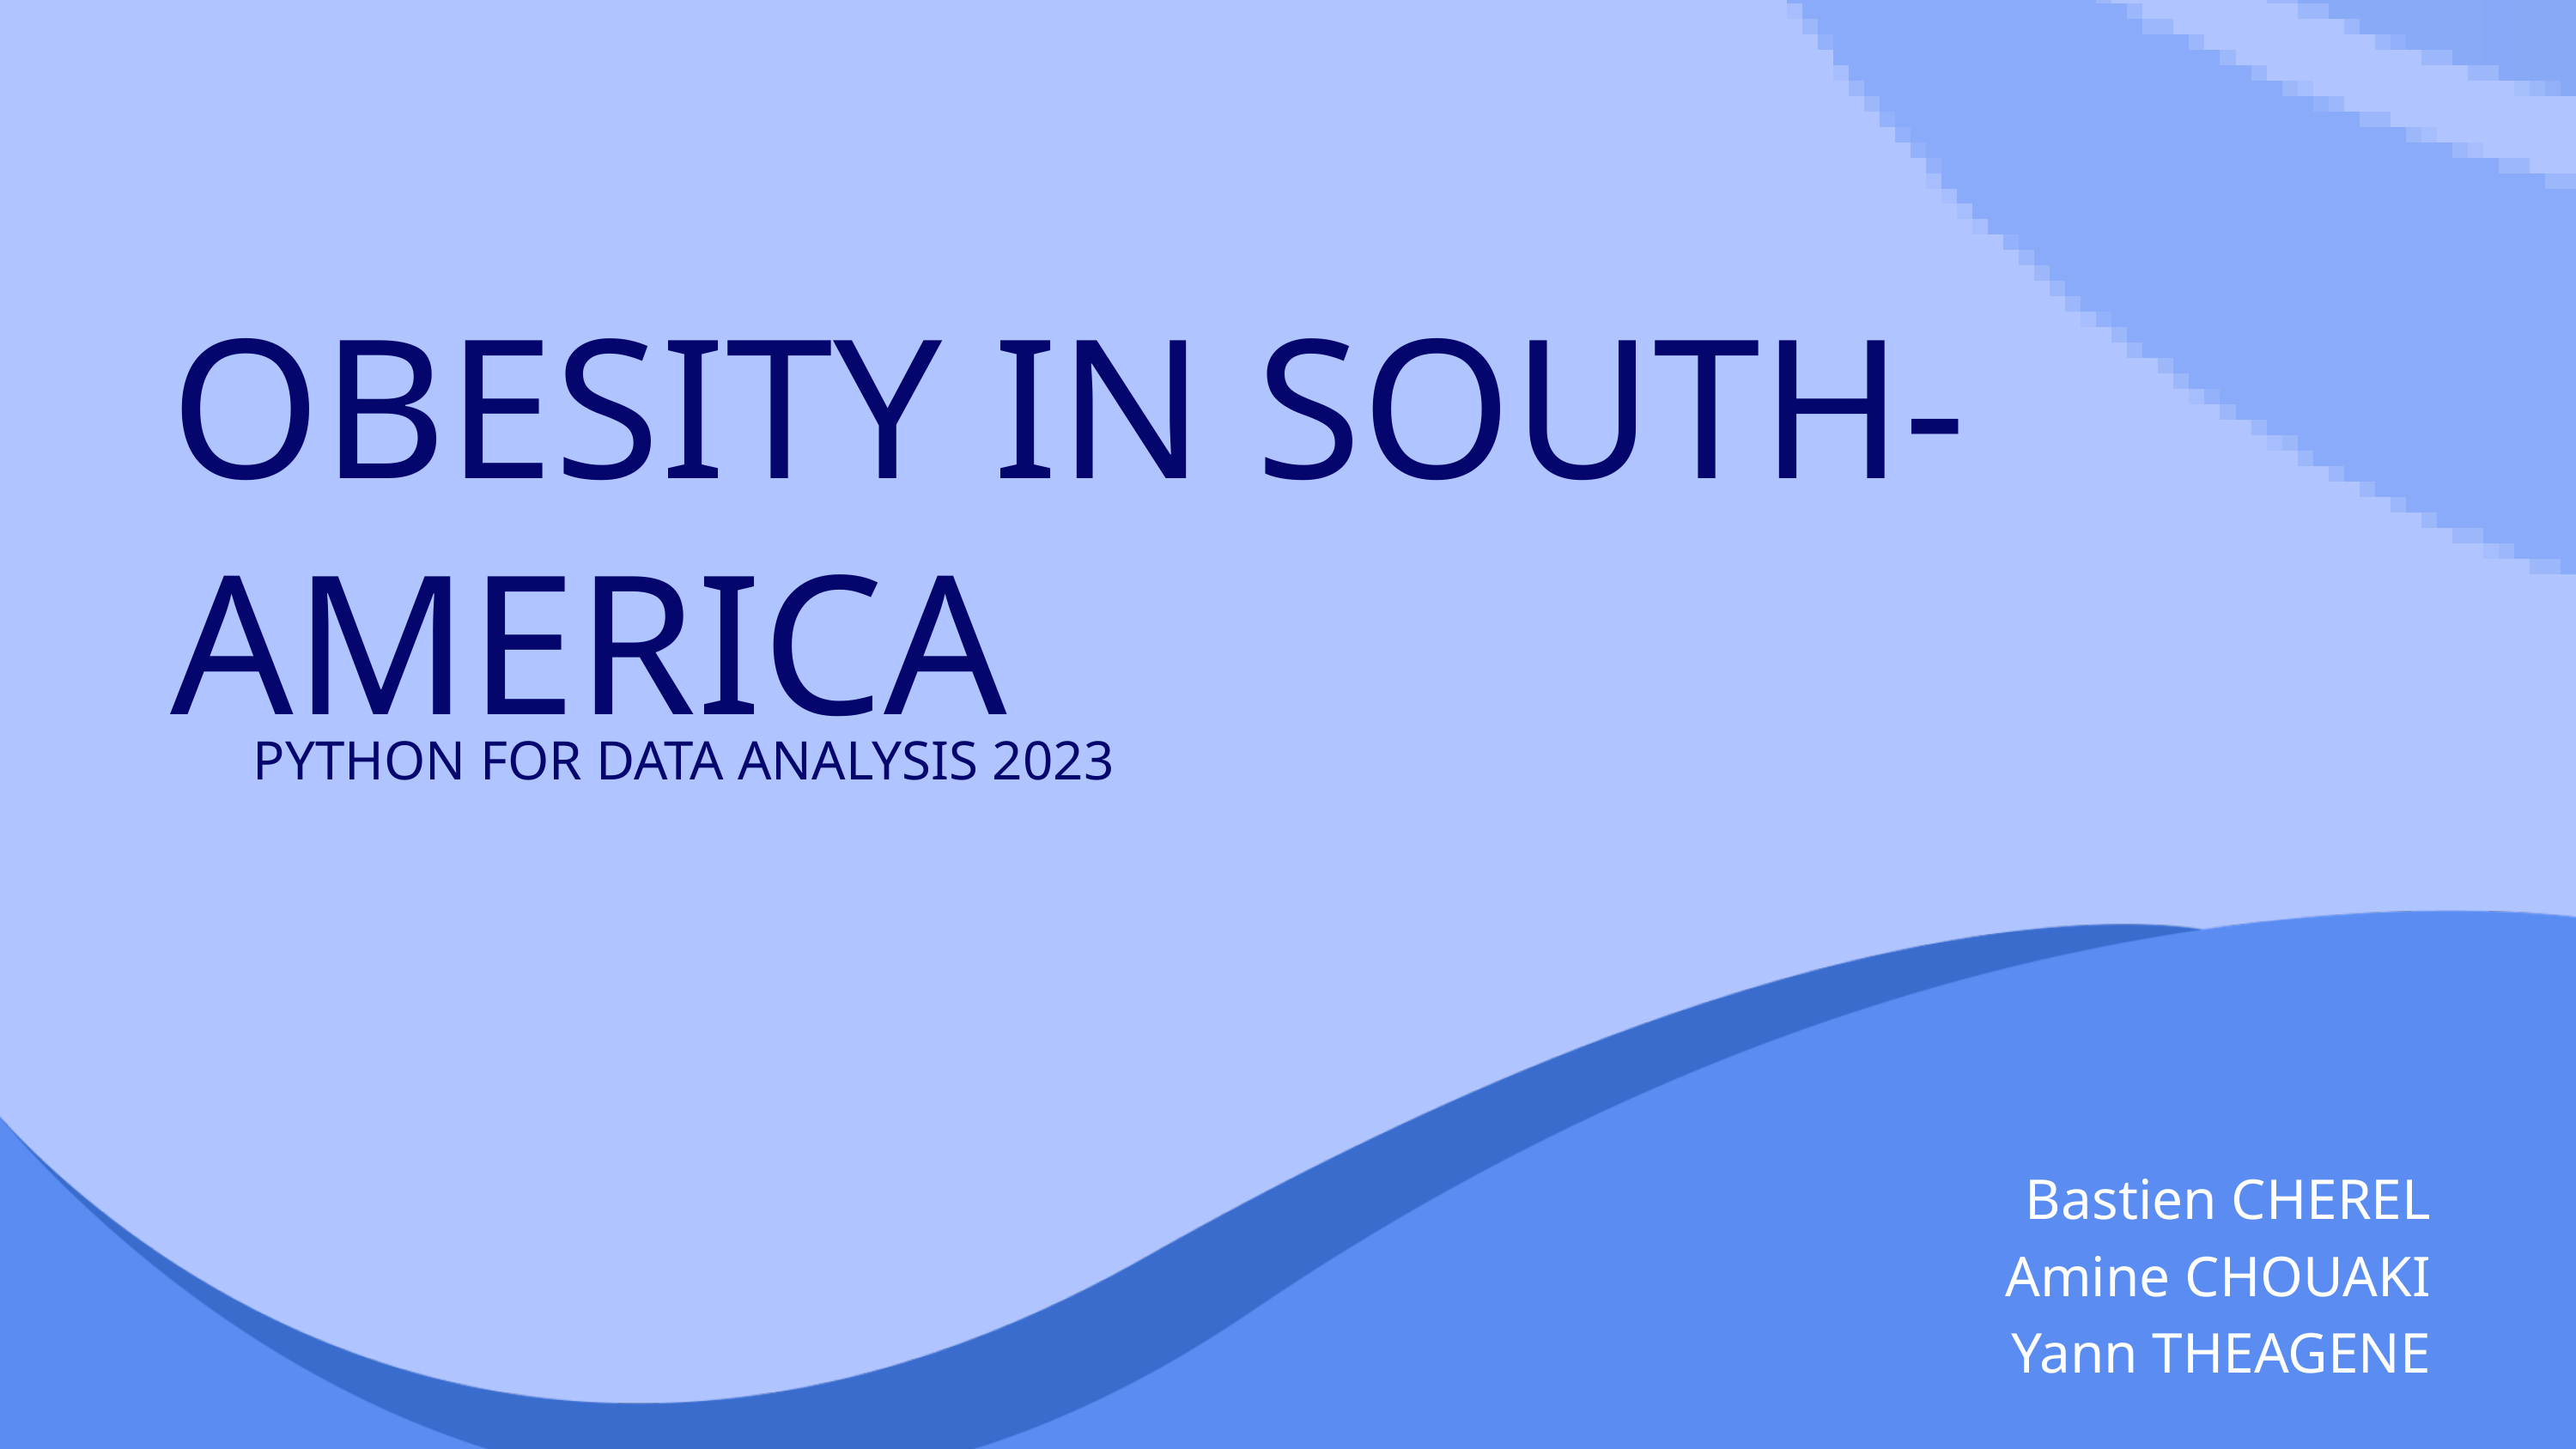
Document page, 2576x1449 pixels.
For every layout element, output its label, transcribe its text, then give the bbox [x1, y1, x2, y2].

text_box OBESITY IN SOUTH-AMERICA [170, 282, 2009, 754]
text_box PYTHON FOR DATA ANALYSIS 2023 [252, 754, 1242, 791]
text_box [0, 821, 2576, 1449]
text_box Bastien CHEREL Amine CHOUAKI Yann THEAGENE [1611, 1153, 2432, 1385]
text_box [1601, 0, 2576, 775]
